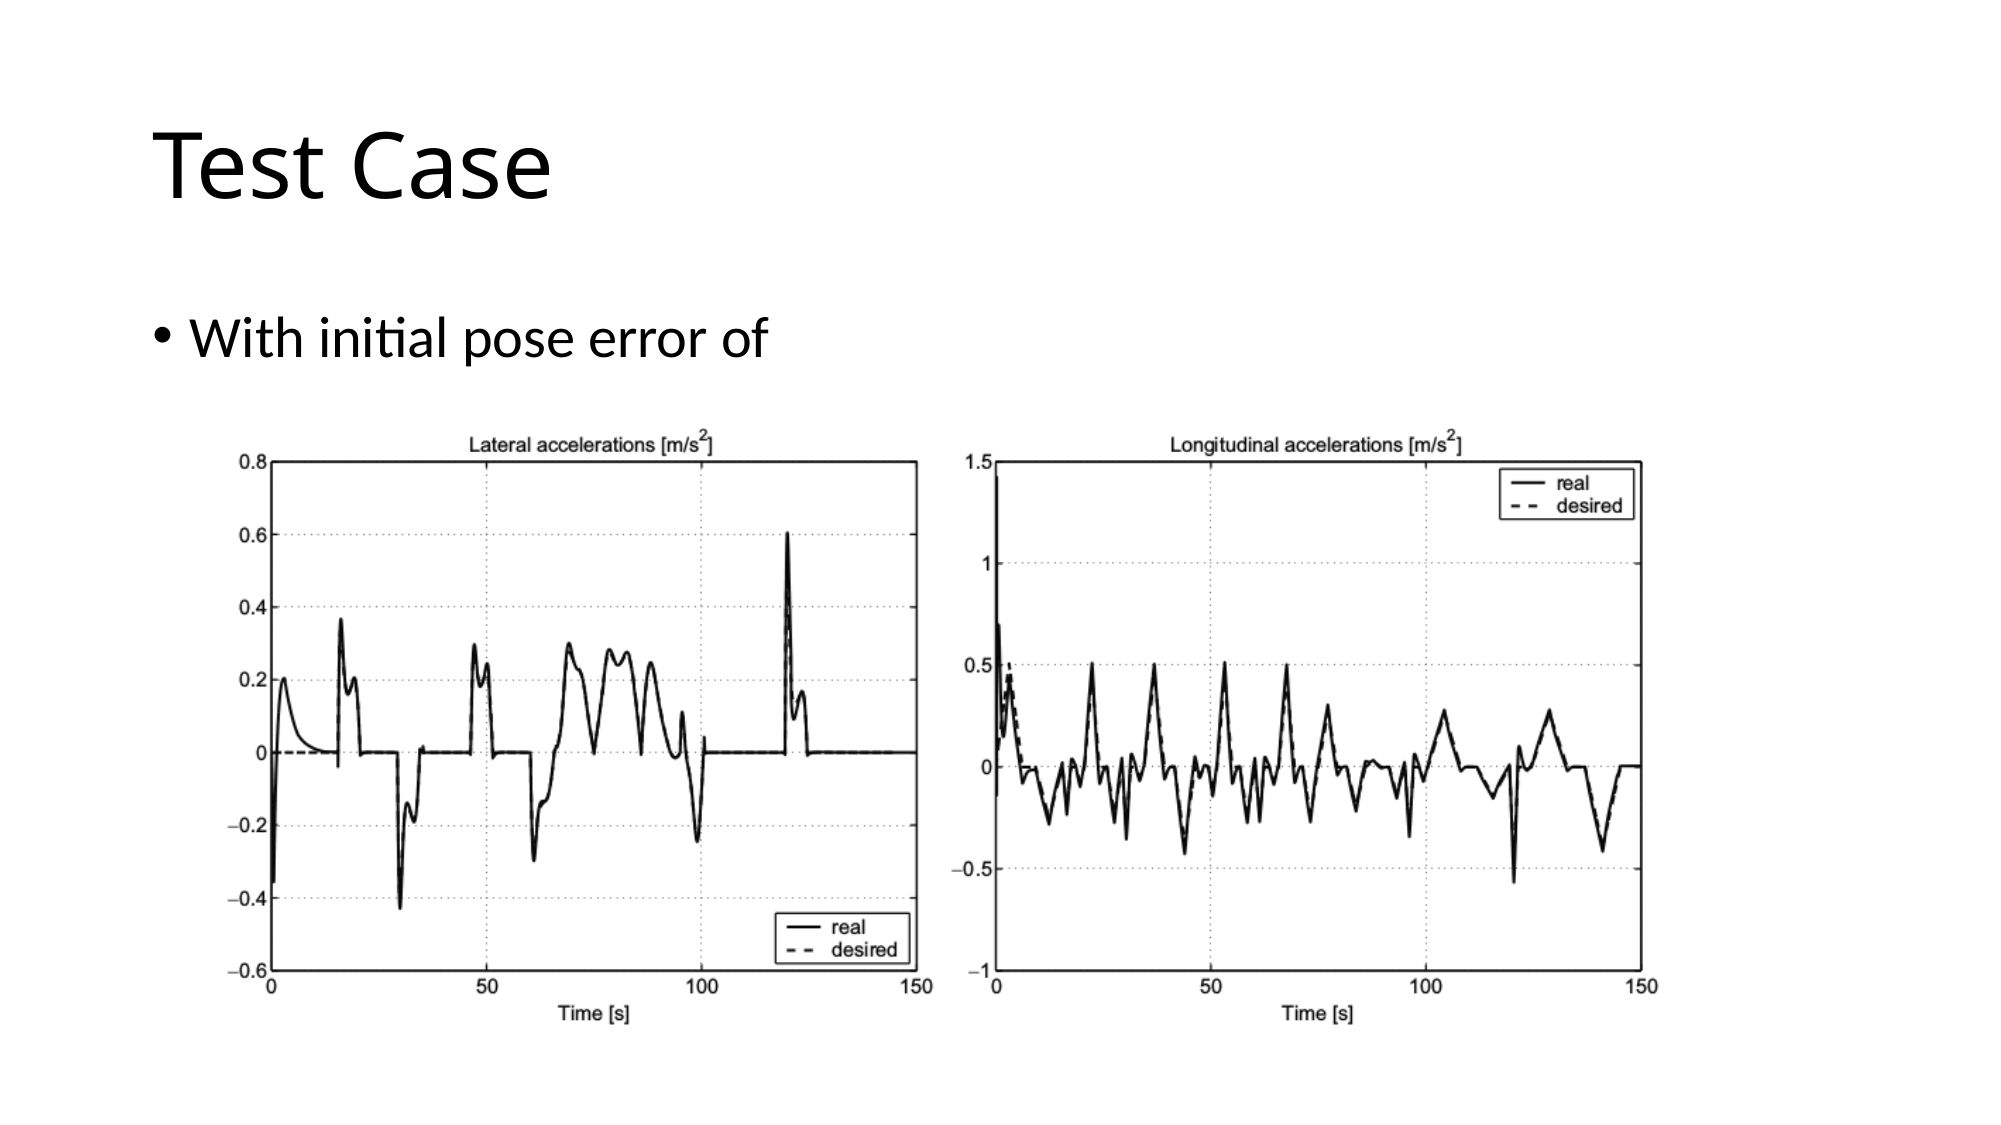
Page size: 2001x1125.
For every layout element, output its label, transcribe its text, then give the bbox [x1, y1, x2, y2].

picture [218, 428, 1667, 1036]
title Test Case [137, 59, 1863, 278]
